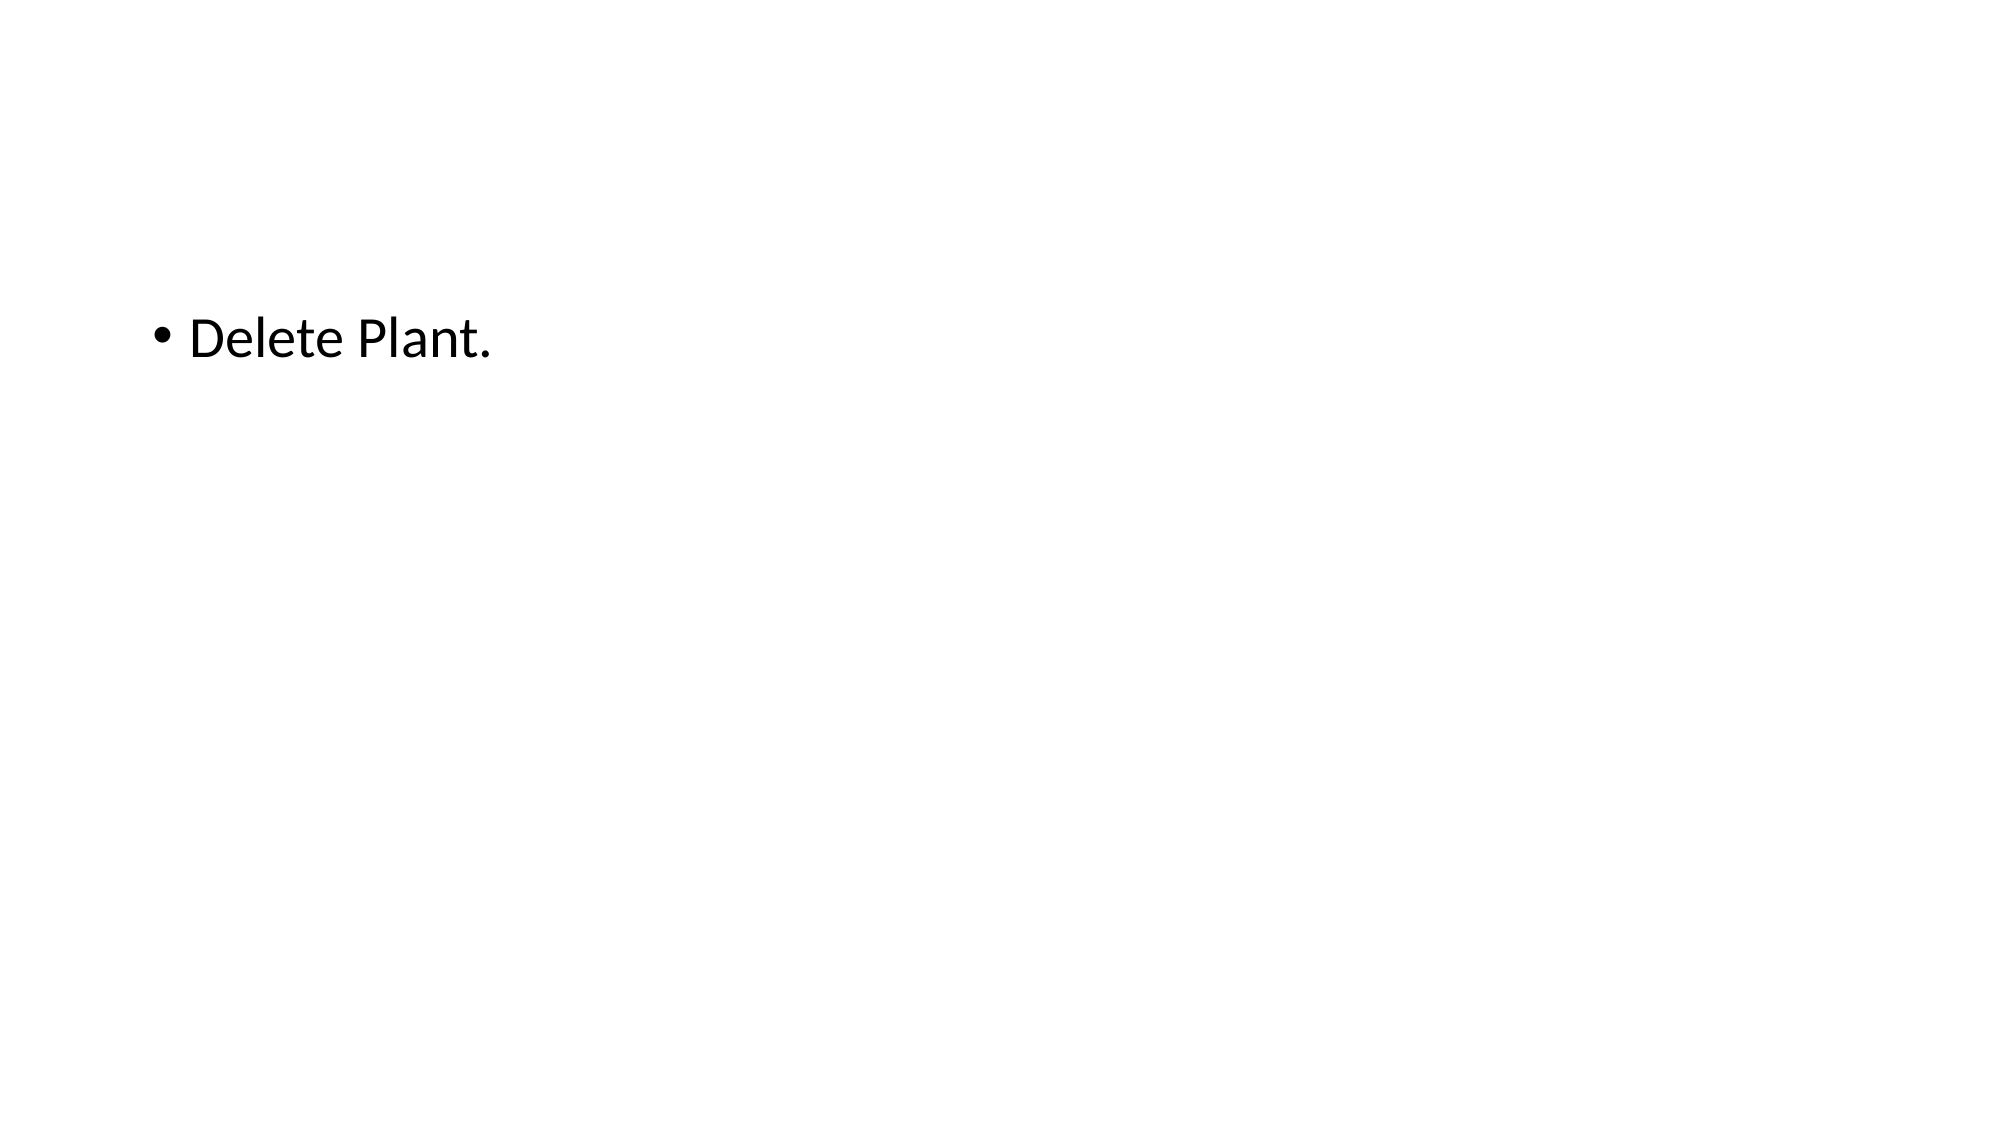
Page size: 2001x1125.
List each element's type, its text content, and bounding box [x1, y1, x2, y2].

list Delete Plant. [137, 299, 1863, 1014]
